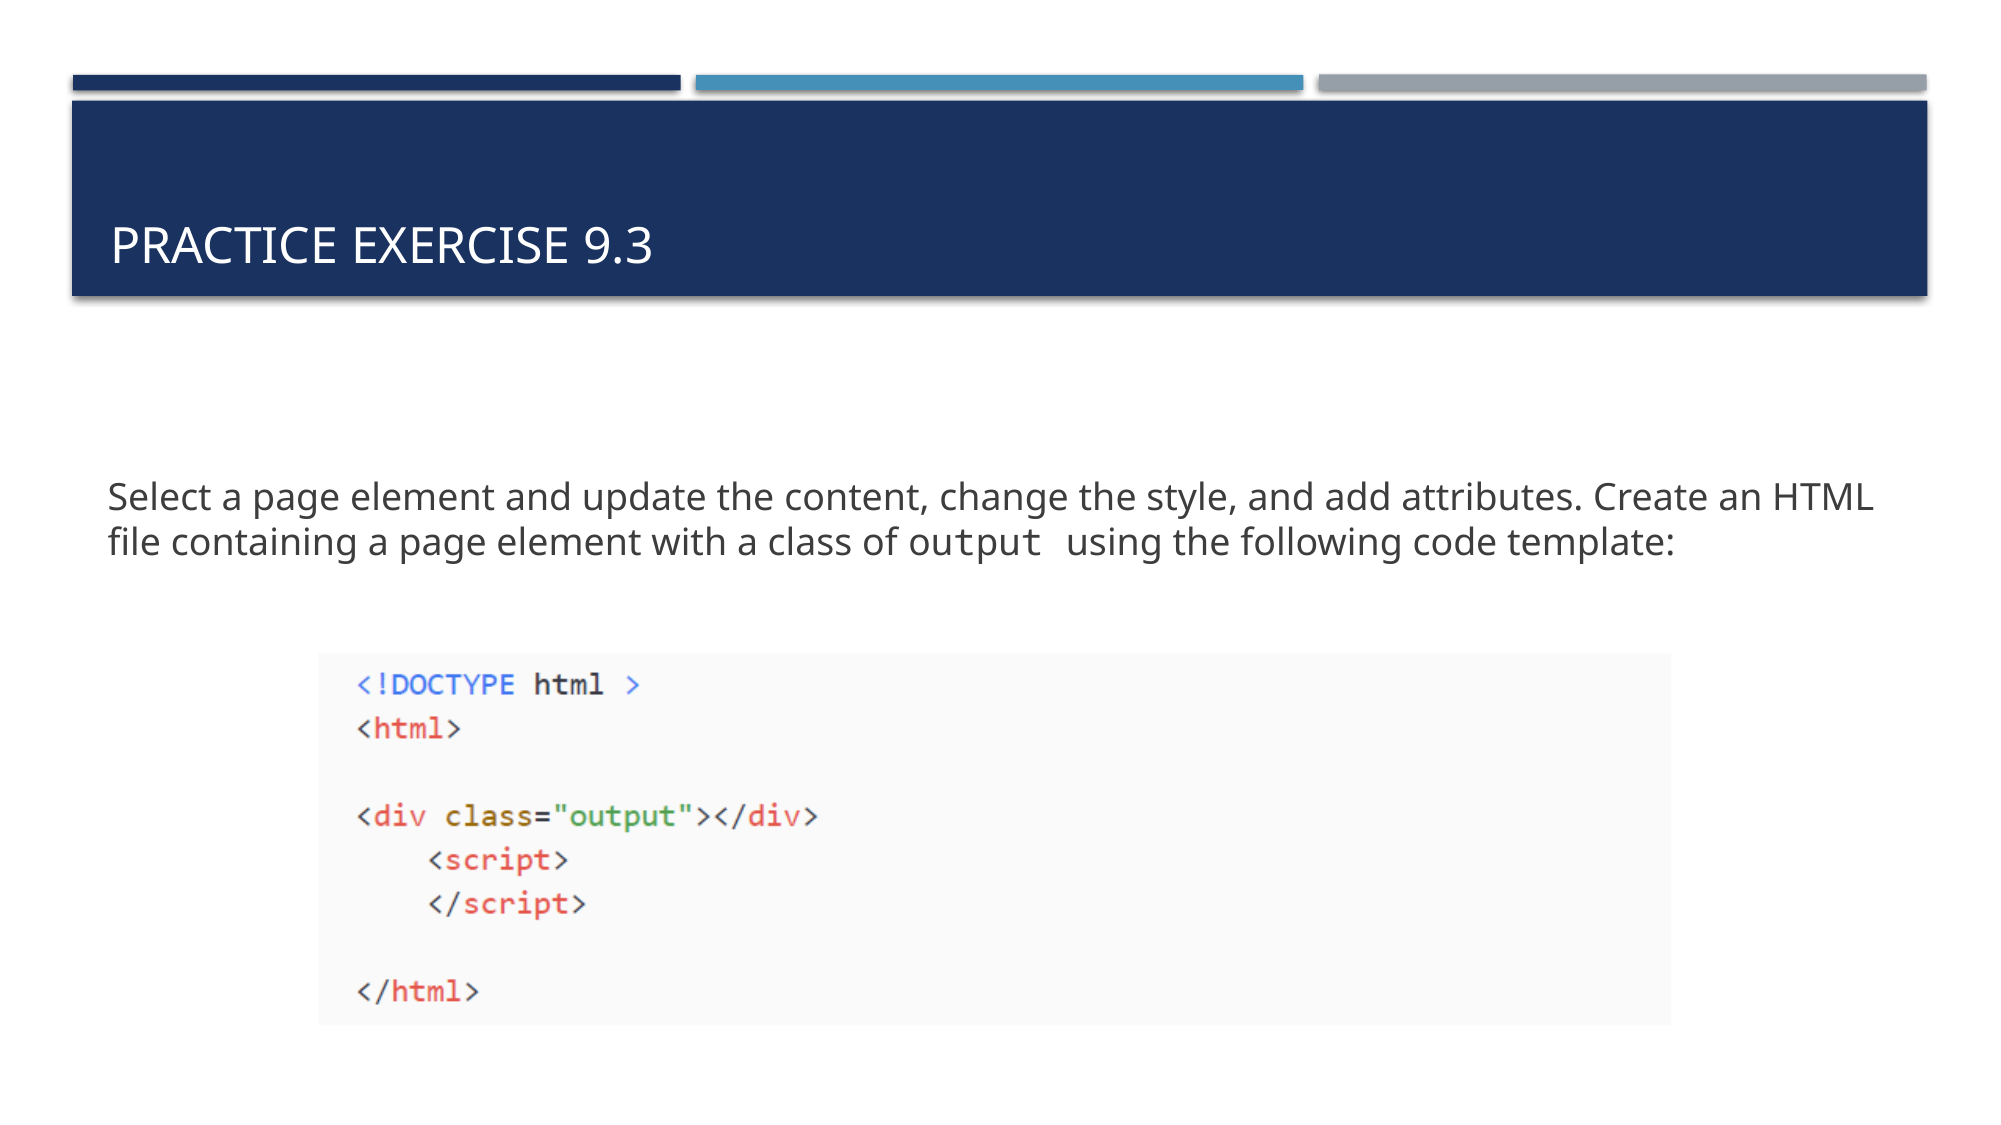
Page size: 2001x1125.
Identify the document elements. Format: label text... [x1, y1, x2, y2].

list Select a page element and update the content, change the style, and add attributes. Create an HTML file containing a page element with a class of output using the following code template: [92, 335, 1902, 1090]
title Practice exercise 9.3 [95, 115, 1905, 282]
picture [317, 650, 1683, 1037]
